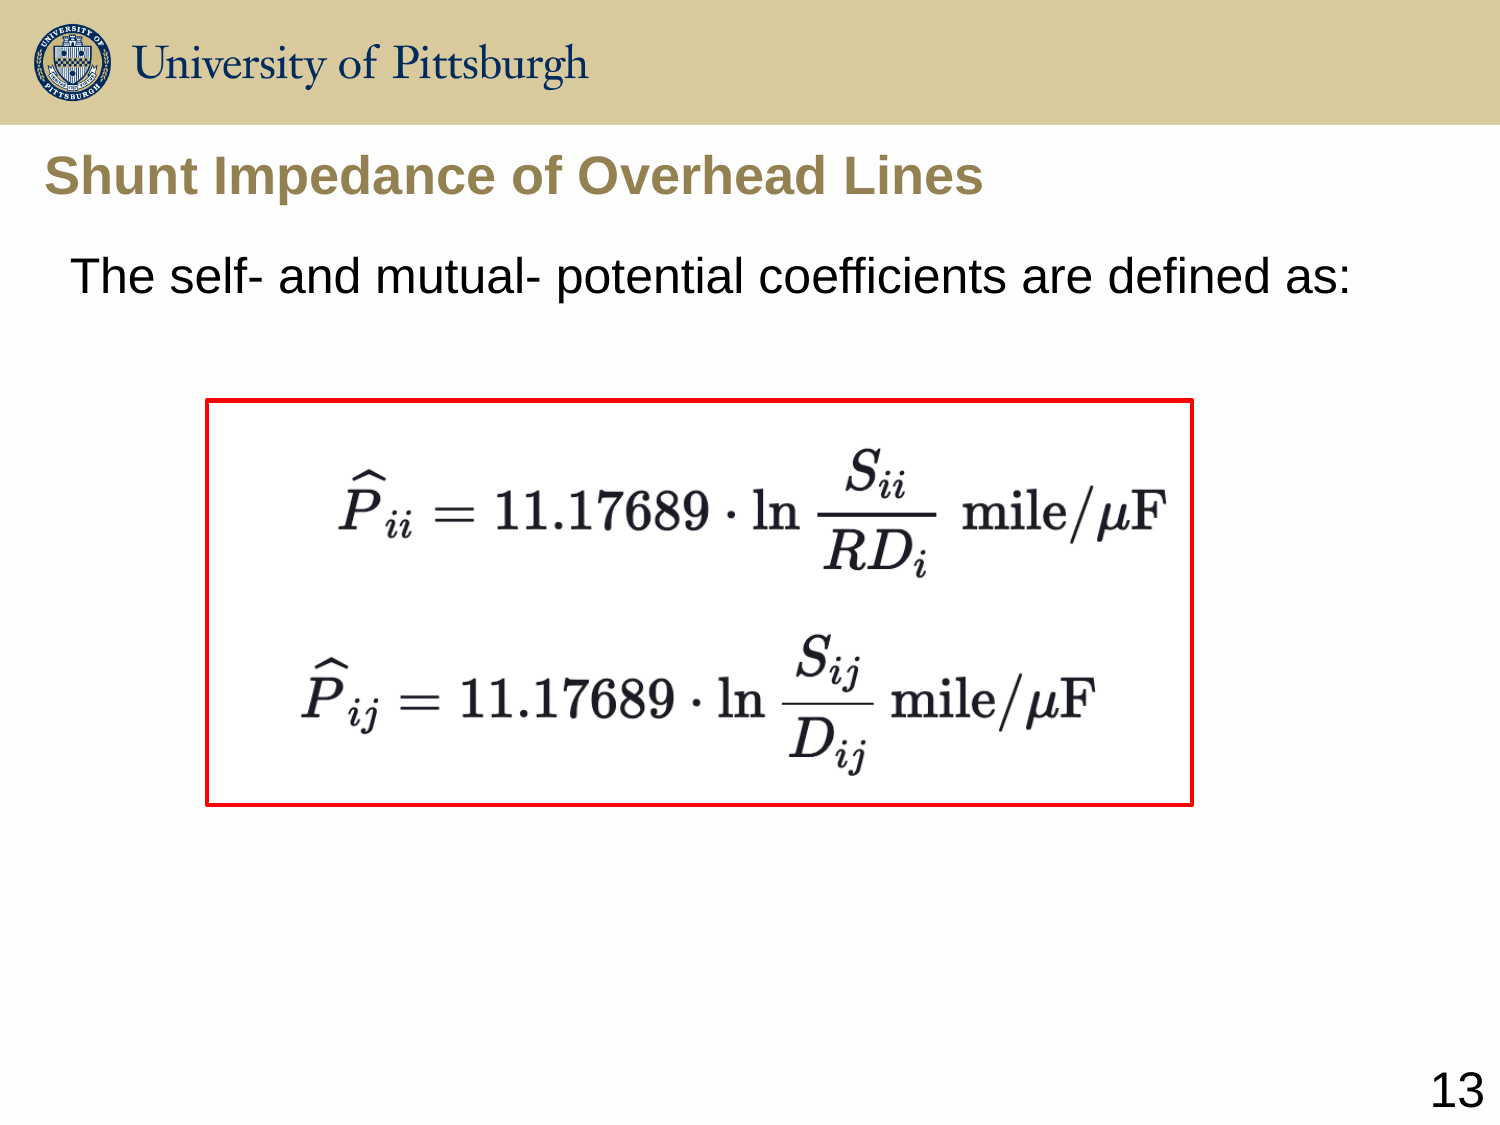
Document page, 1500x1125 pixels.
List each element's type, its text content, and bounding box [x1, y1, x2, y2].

slide_number 13 [1362, 1050, 1500, 1125]
text_box The self- and mutual- potential coefficients are defined as: [55, 235, 1418, 566]
title Shunt Impedance of Overhead Lines [29, 125, 1500, 221]
picture [0, 1, 1500, 1125]
